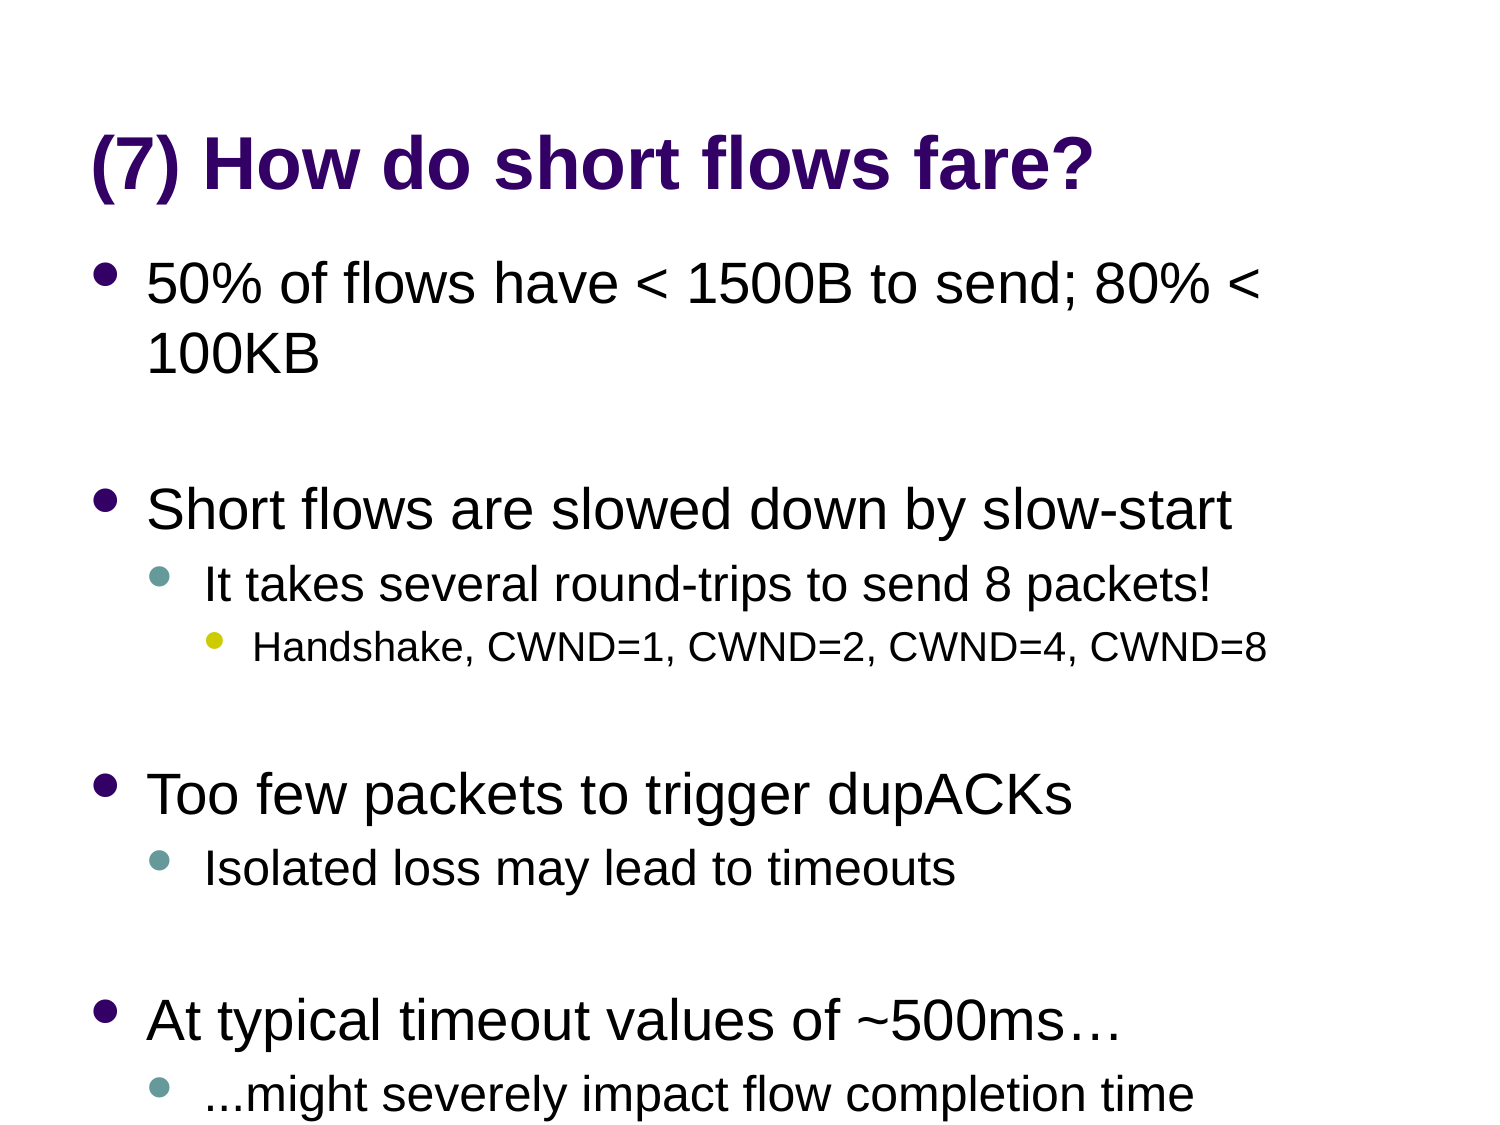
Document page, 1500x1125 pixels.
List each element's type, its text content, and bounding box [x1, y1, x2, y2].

title (7) How do short flows fare? [75, 20, 1425, 213]
list 50% of flows have < 1500B to send; 80% < 100KB Short flows are slowed down by slow-start It takes several round-trips to send 8 packets! Handshake, CWND=1, CWND=2, CWND=4, CWND=8 Too few packets to trigger dupACKs Isolated loss may lead to timeouts At typical timeout values of ~500ms… ...might severely impact flow completion time [75, 237, 1425, 962]
